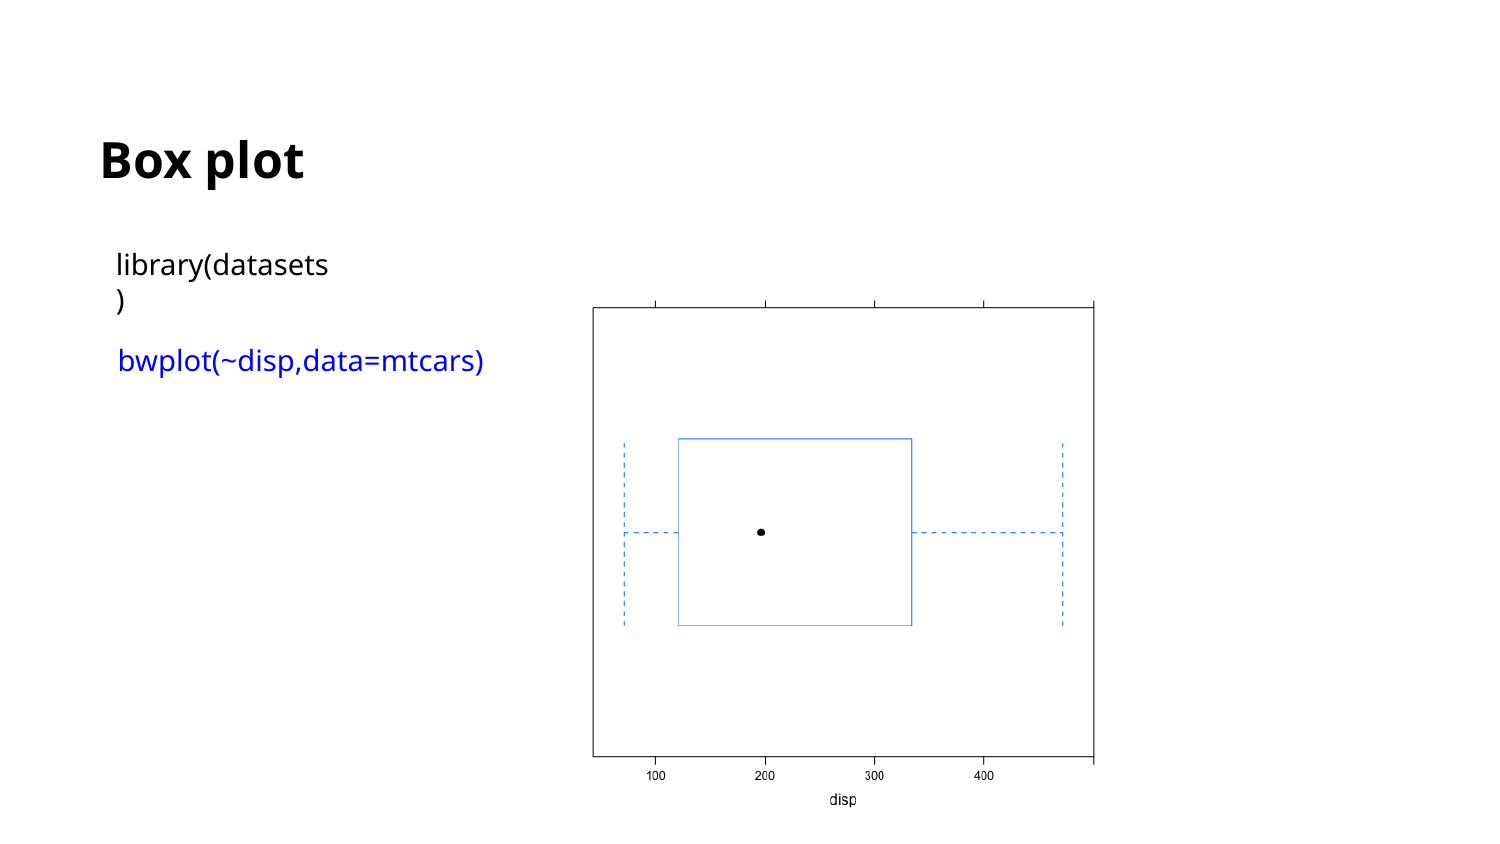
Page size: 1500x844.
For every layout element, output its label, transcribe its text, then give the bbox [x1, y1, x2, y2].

picture [563, 264, 1123, 820]
text_box library(datasets) [100, 231, 350, 332]
title Box plot [84, 113, 938, 240]
text_box bwplot(~disp,data=mtcars) [102, 326, 540, 392]
